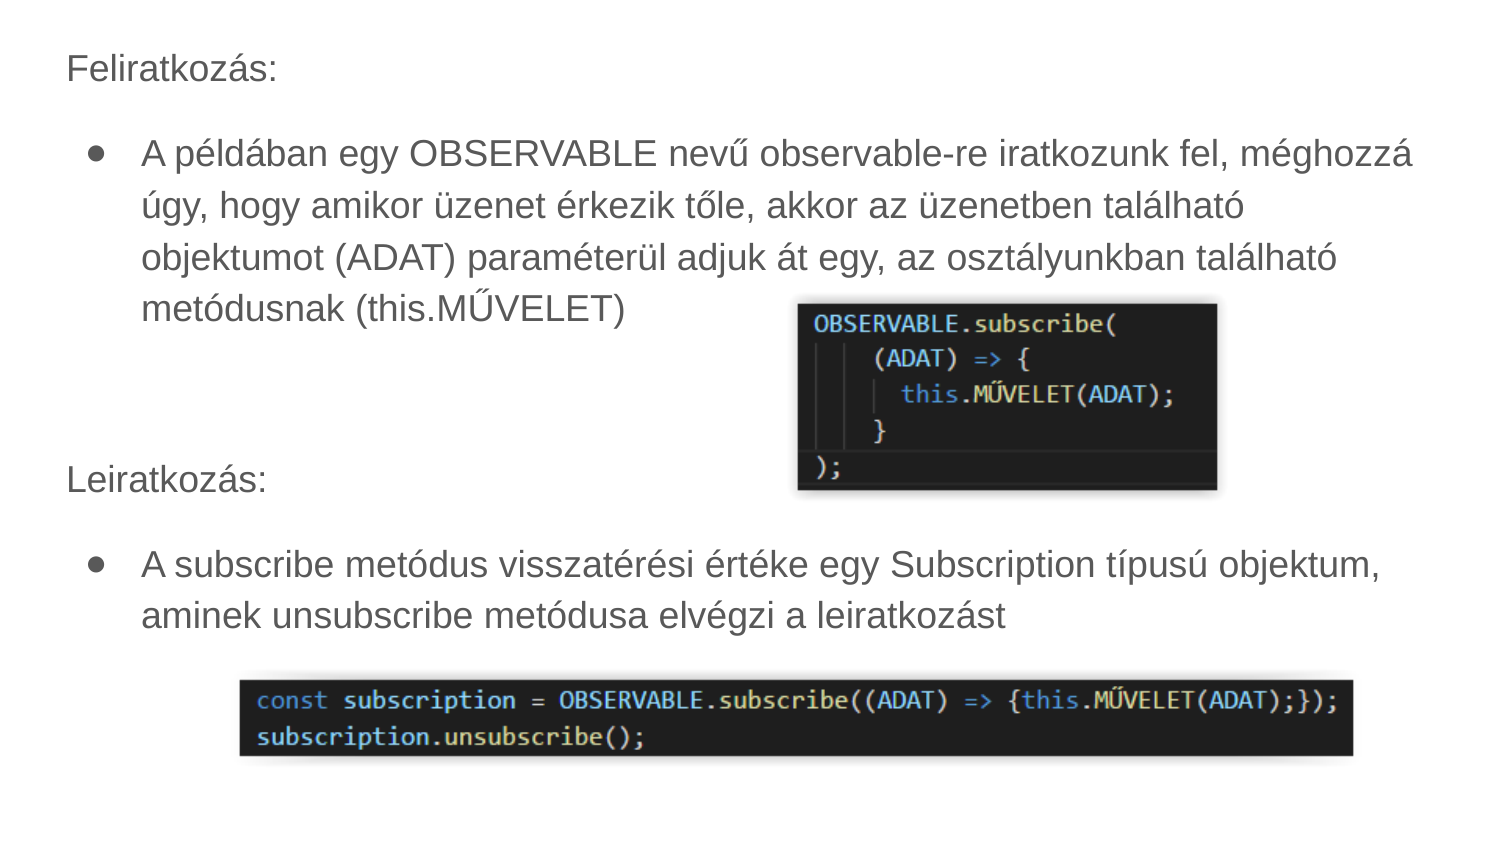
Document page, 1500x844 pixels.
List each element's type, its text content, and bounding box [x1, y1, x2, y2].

picture [226, 666, 1367, 769]
list Feliratkozás: A példában egy OBSERVABLE nevű observable-re iratkozunk fel, méghozzá úgy, hogy amikor üzenet érkezik tőle, akkor az üzenetben található objektumot (ADAT) paraméterül adjuk át egy, az osztályunkban található metódusnak (this.MŰVELET) Leiratkozás: A subscribe metódus visszatérési értéke egy Subscription típusú objektum, aminek unsubscribe metódusa elvégzi a leiratkozást [51, 22, 1449, 804]
picture [783, 289, 1230, 503]
